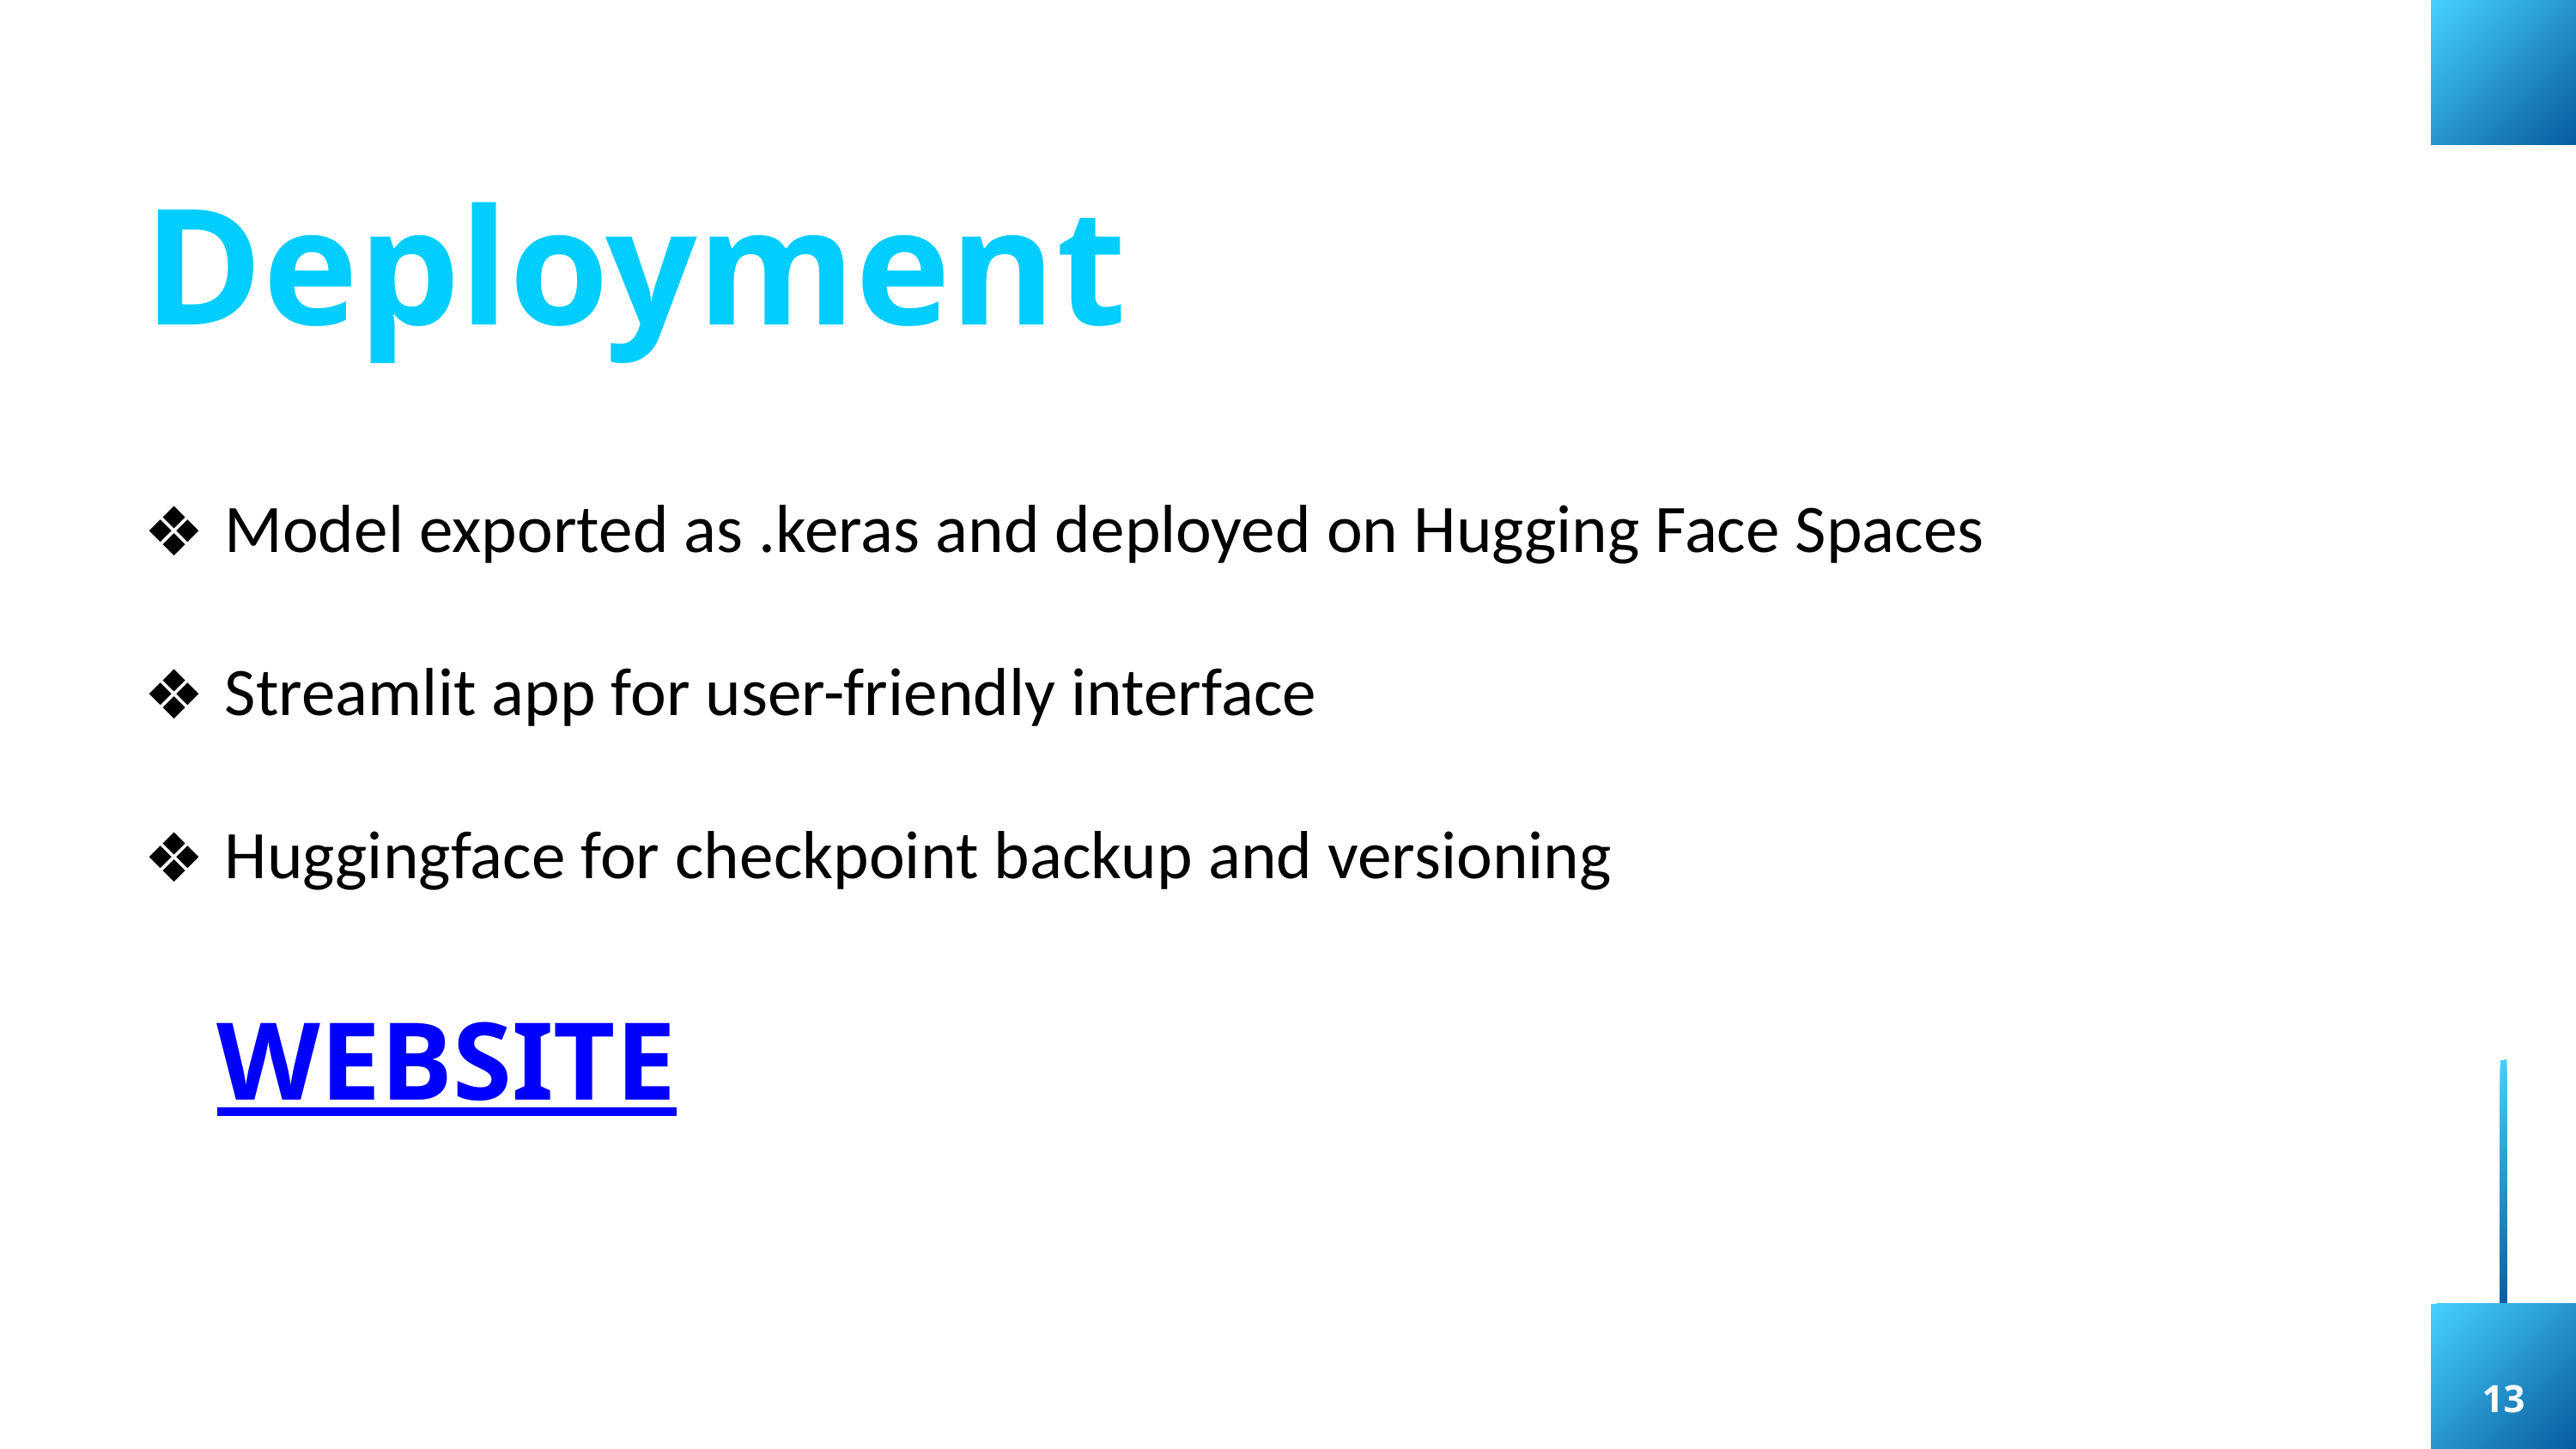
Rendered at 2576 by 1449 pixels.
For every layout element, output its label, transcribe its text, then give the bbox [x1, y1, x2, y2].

text_box WEBSITE [204, 985, 1893, 1146]
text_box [2430, 0, 2576, 145]
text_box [2430, 1282, 2576, 1449]
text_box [2500, 1039, 2507, 1282]
text_box Deployment [131, 196, 2289, 362]
text_box Model exported as .keras and deployed on Hugging Face Spaces Streamlit app for user-friendly interface Huggingface for checkpoint backup and versioning [131, 477, 2576, 899]
